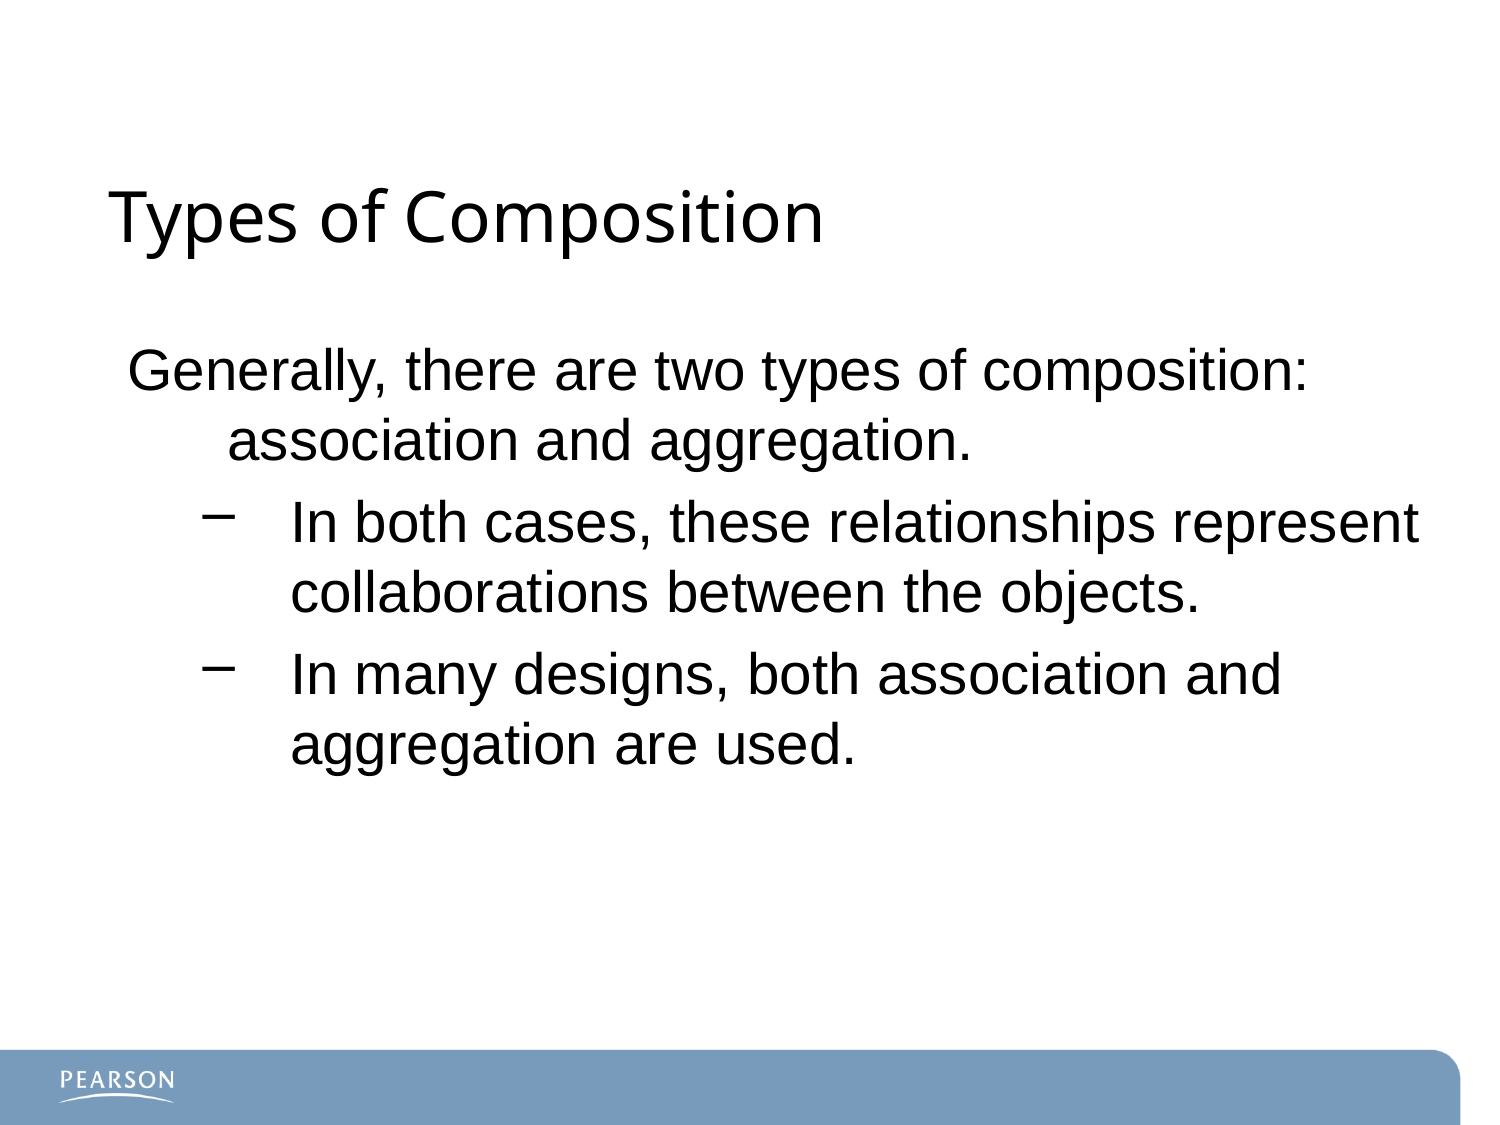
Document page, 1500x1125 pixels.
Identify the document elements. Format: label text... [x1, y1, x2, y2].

list Generally, there are two types of composition: association and aggregation. In both cases, these relationships represent collaborations between the objects. In many designs, both association and aggregation are used. [112, 324, 1438, 1013]
picture [0, 1047, 1475, 1125]
title Types of Composition [74, 49, 1426, 313]
